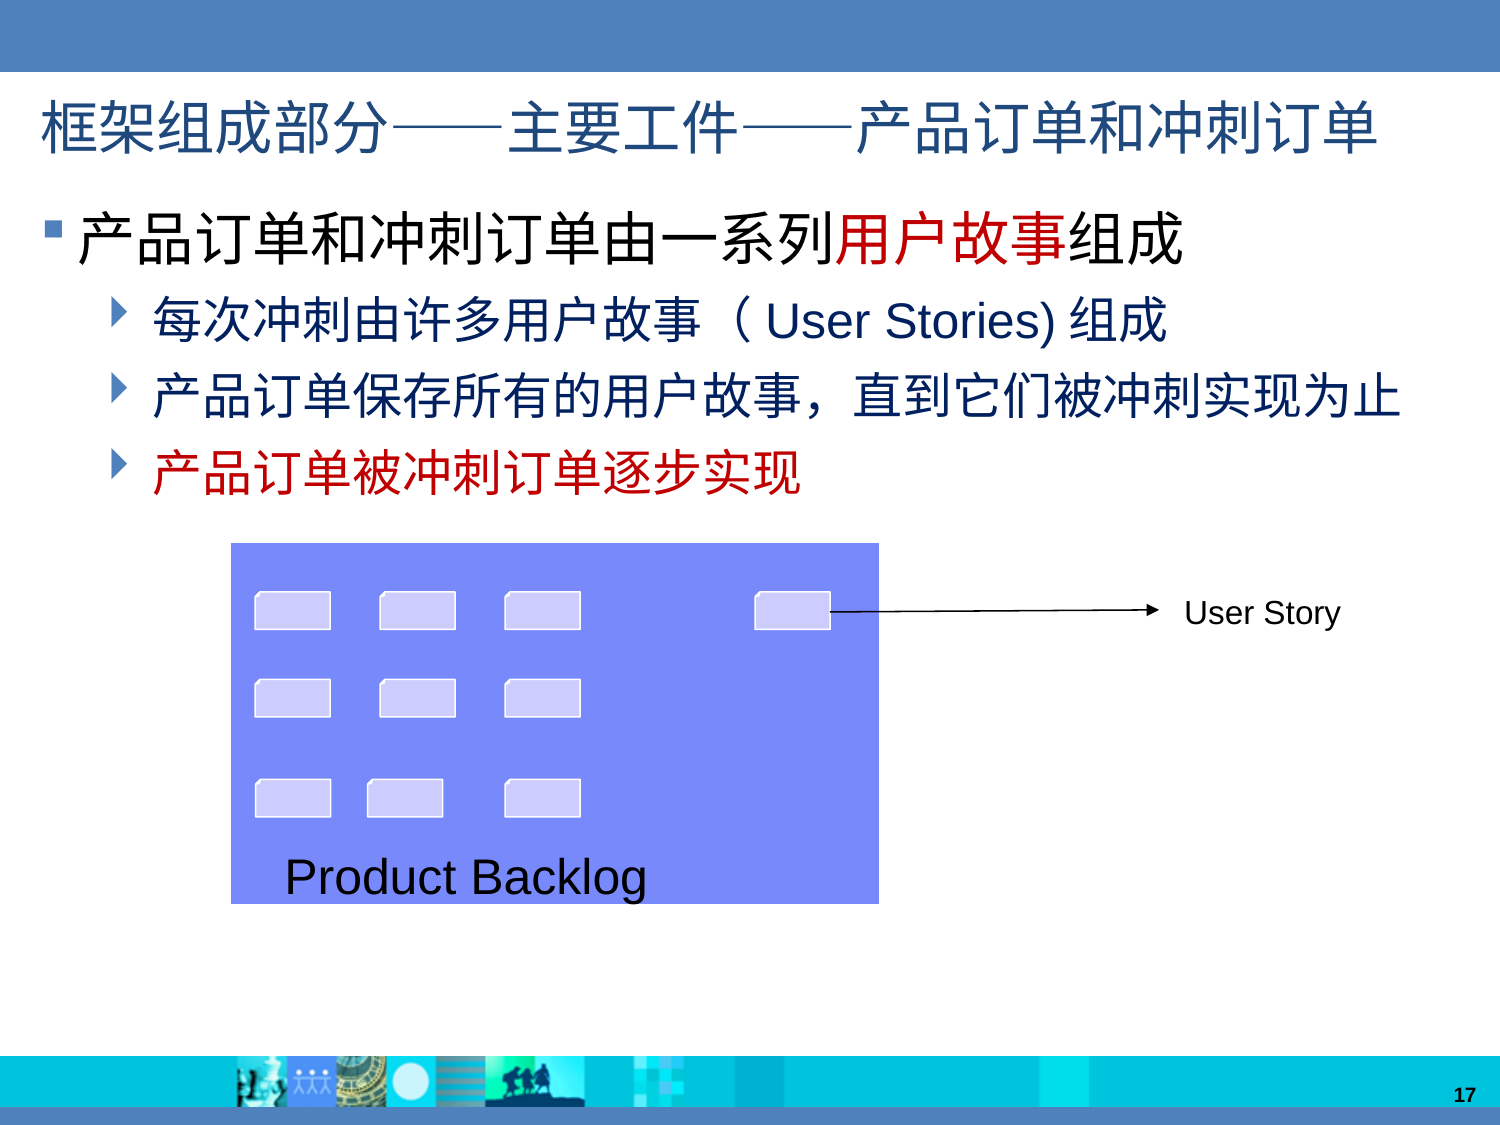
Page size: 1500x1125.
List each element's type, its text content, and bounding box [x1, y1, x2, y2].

picture [0, 1056, 1500, 1107]
text_box User Story [1169, 583, 1395, 639]
list 产品订单和冲刺订单由一系列用户故事组成 每次冲刺由许多用户故事（User Stories)组成 产品订单保存所有的用户故事，直到它们被冲刺实现为止 产品订单被冲刺订单逐步实现 [25, 187, 1477, 542]
slide_number 17 [1366, 1081, 1477, 1107]
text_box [229, 541, 881, 905]
text_box [886, 603, 1160, 617]
title 框架组成部分——主要工件——产品订单和冲刺订单 [25, 91, 1477, 171]
